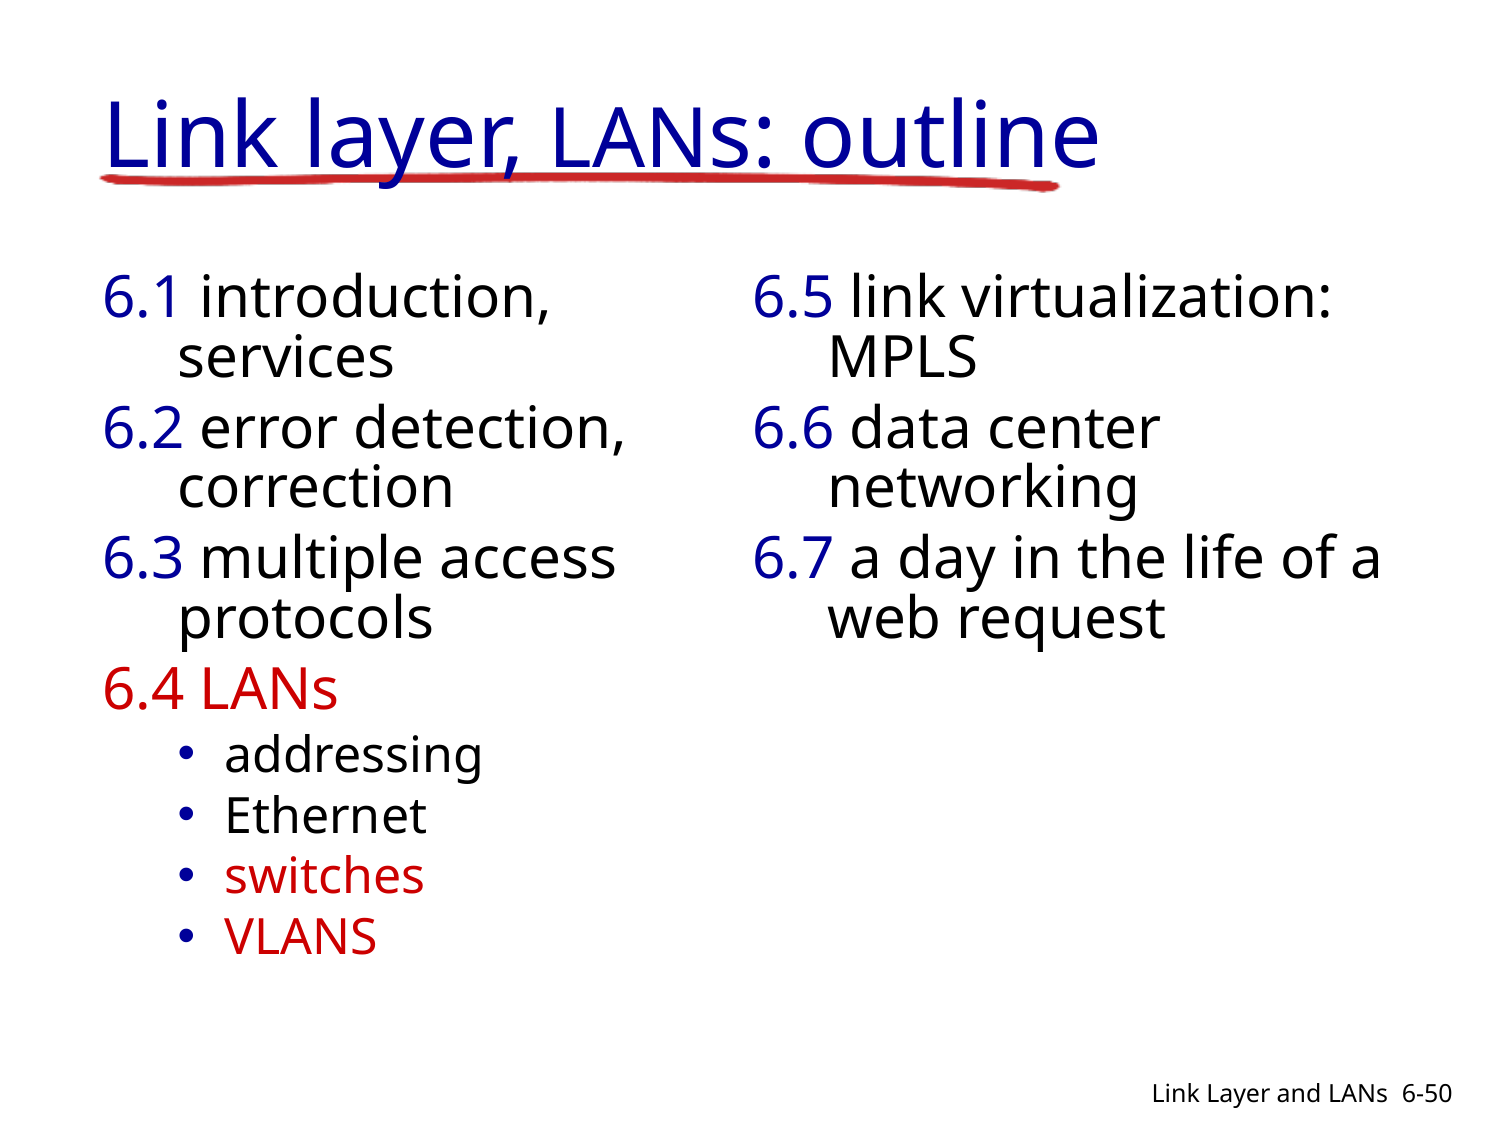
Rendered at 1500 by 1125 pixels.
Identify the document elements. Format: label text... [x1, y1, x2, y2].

list 6.1 introduction, services 6.2 error detection, correction 6.3 multiple access protocols 6.4 LANs addressing Ethernet switches VLANS [87, 262, 731, 1025]
list 6.5 link virtualization: MPLS 6.6 data center networking 6.7 a day in the life of a web request [737, 262, 1403, 1025]
picture [94, 168, 1071, 198]
slide_number 6-50 [1387, 1069, 1478, 1115]
title Link layer, LANs: outline [87, 37, 1363, 225]
footer Link Layer and LANs [1045, 1069, 1404, 1110]
